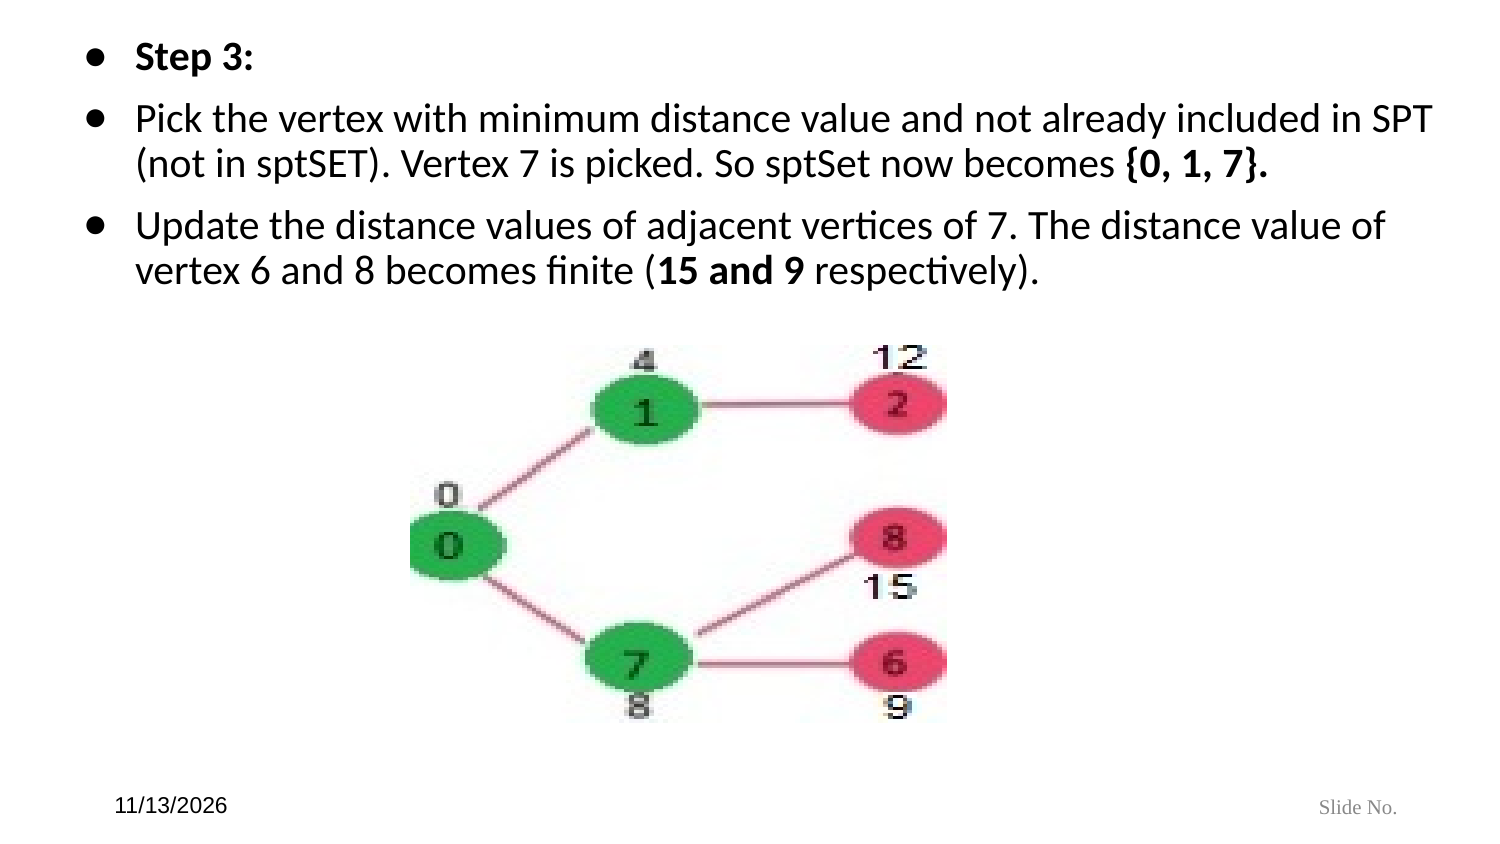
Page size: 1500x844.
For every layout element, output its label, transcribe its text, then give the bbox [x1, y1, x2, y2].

list Step 3: Pick the vertex with minimum distance value and not already included in SPT (not in sptSET). Vertex 7 is picked. So sptSet now becomes {0, 1, 7}. Update the distance values of adjacent vertices of 7. The distance value of vertex 6 and 8 becomes finite (15 and 9 respectively). [48, 29, 1448, 782]
picture [410, 345, 947, 723]
text_box Slide No. [1307, 782, 1477, 827]
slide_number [103, 782, 441, 827]
